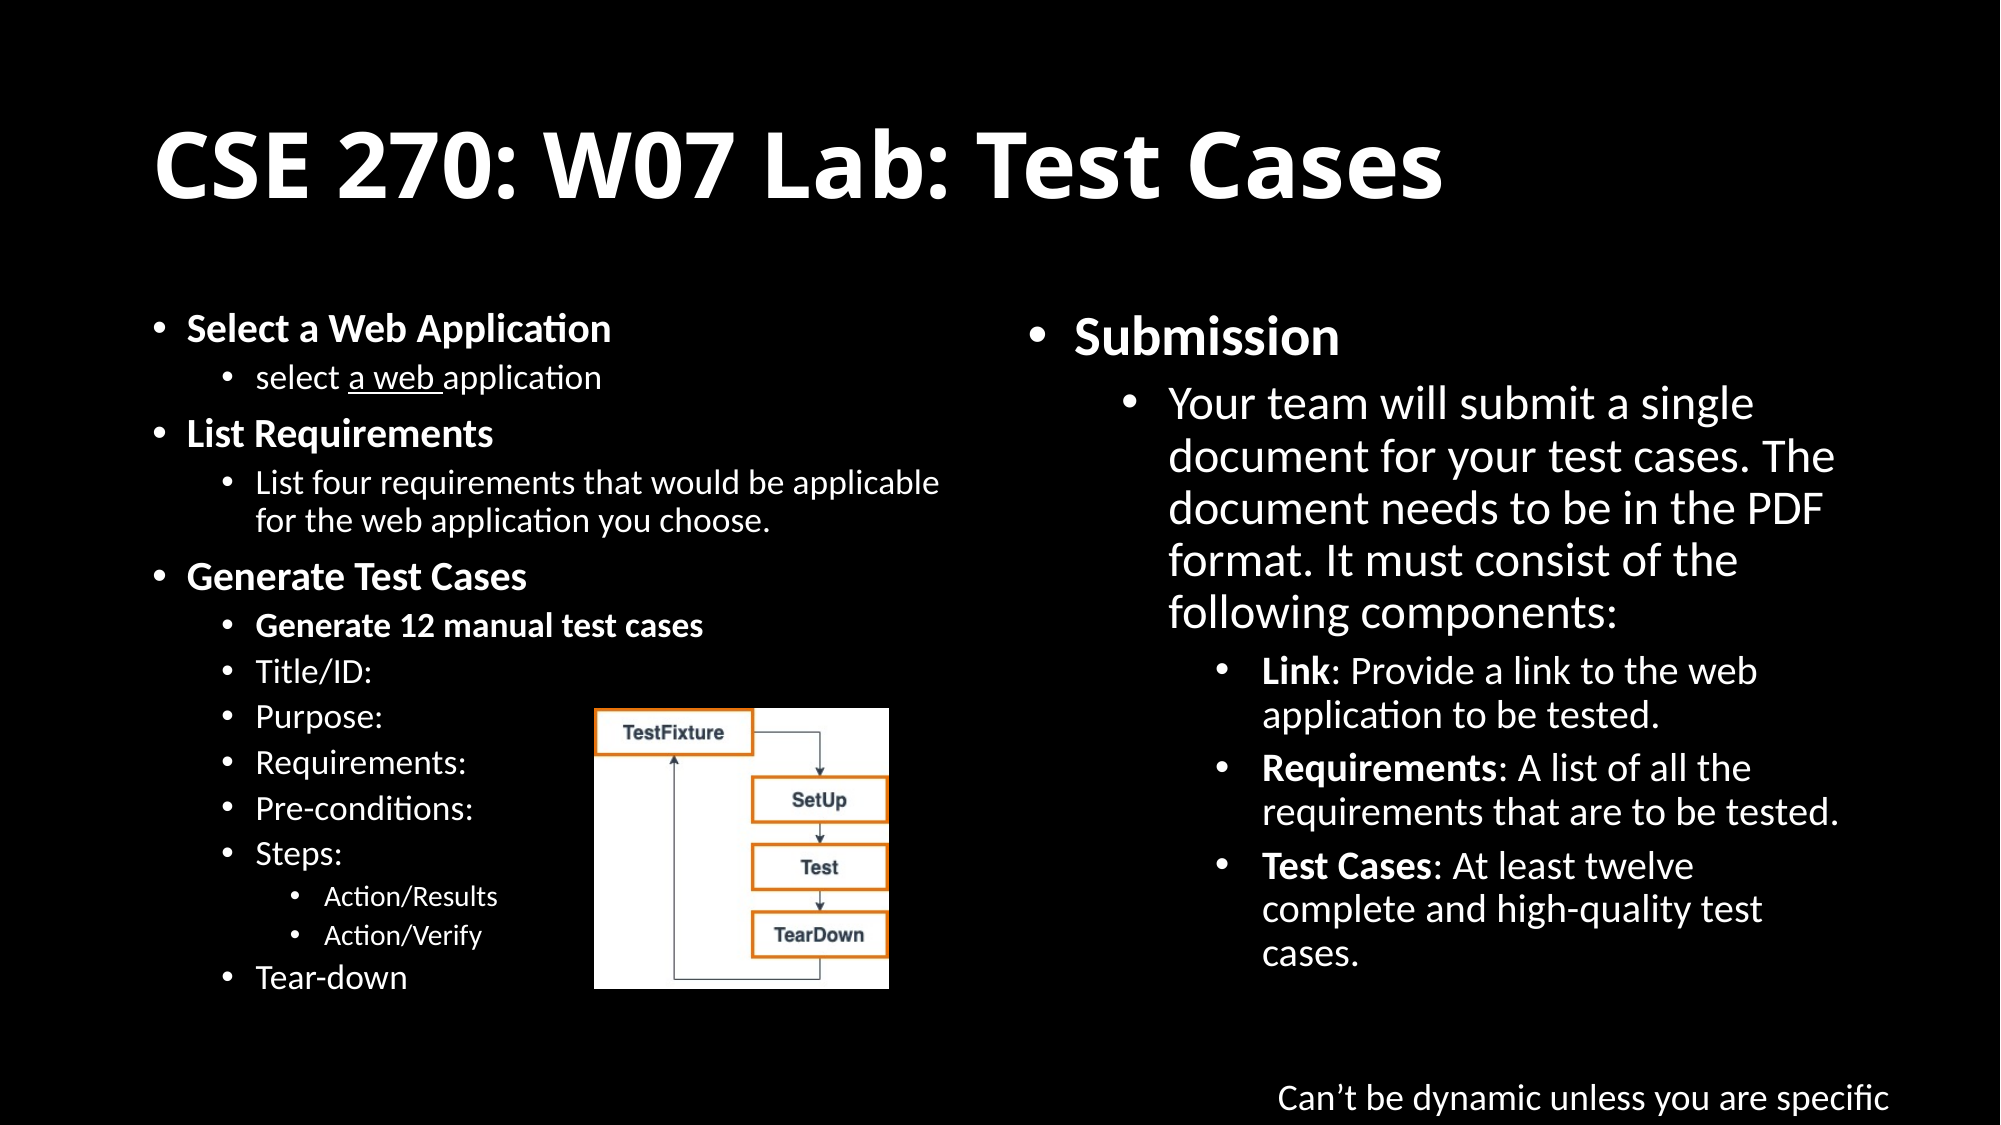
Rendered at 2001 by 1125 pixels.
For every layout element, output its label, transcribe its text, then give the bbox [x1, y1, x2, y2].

list Submission Your team will submit a single document for your test cases. The document needs to be in the PDF format. It must consist of the following components: Link: Provide a link to the web application to be tested. Requirements: A list of all the requirements that are to be tested. Test Cases: At least twelve complete and high-quality test cases. [1012, 299, 1863, 1014]
list Select a Web Application select a web application List Requirements List four requirements that would be applicable for the web application you choose. Generate Test Cases Generate 12 manual test cases Title/ID: Purpose: Requirements: Pre-conditions: Steps: Action/Results Action/Verify Tear-down [137, 299, 988, 1014]
picture [594, 708, 889, 989]
title CSE 270: W07 Lab: Test Cases [137, 59, 1863, 278]
text_box Can’t be dynamic unless you are specific [1263, 1065, 2000, 1125]
